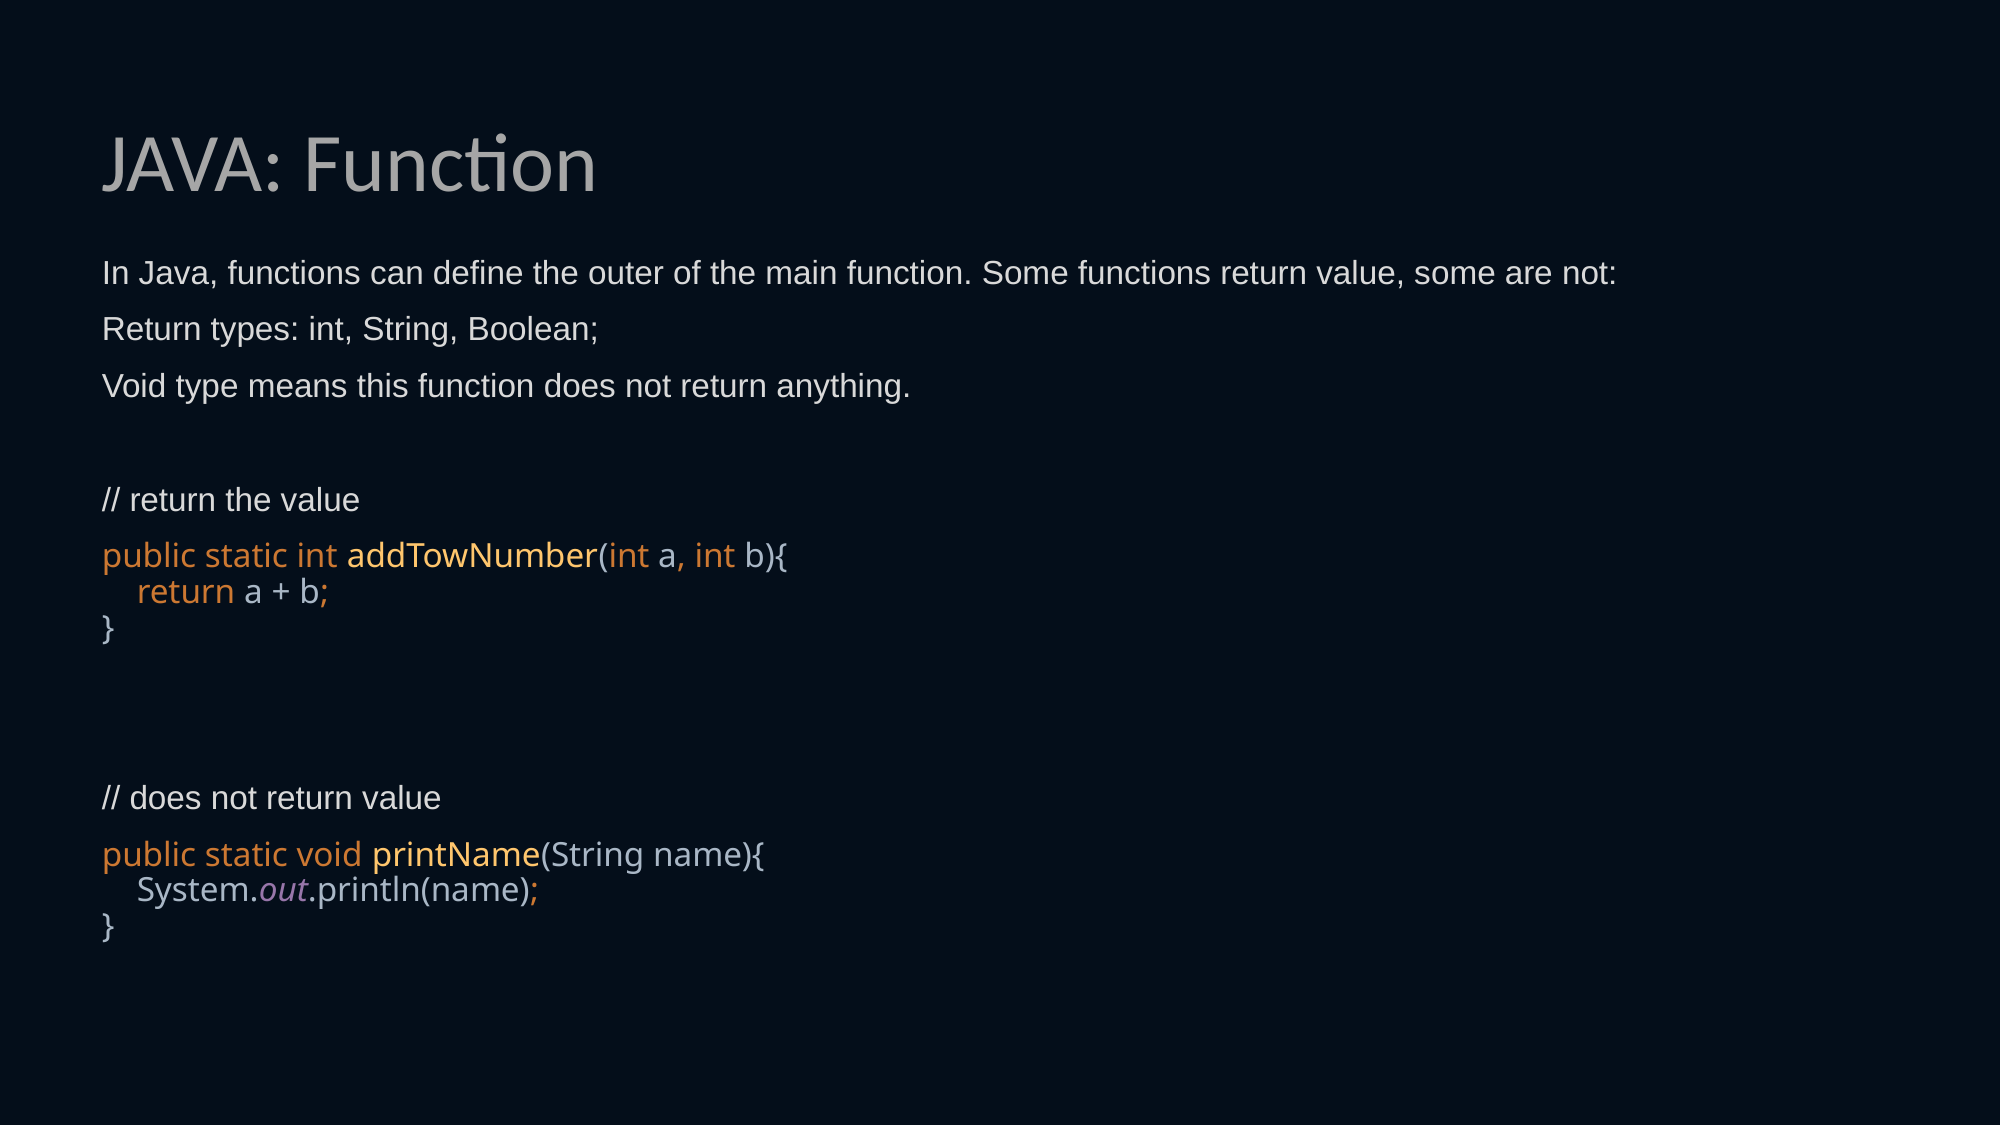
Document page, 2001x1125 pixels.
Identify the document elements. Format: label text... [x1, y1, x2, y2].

title JAVA: Function [86, 55, 1863, 248]
list In Java, functions can define the outer of the main function. Some functions return value, some are not: Return types: int, String, Boolean; Void type means this function does not return anything. // return the value public static int addTowNumber(int a, int b){ return a + b; } // does not return value public static void printName(String name){ System.out.println(name); } [86, 248, 1863, 1043]
